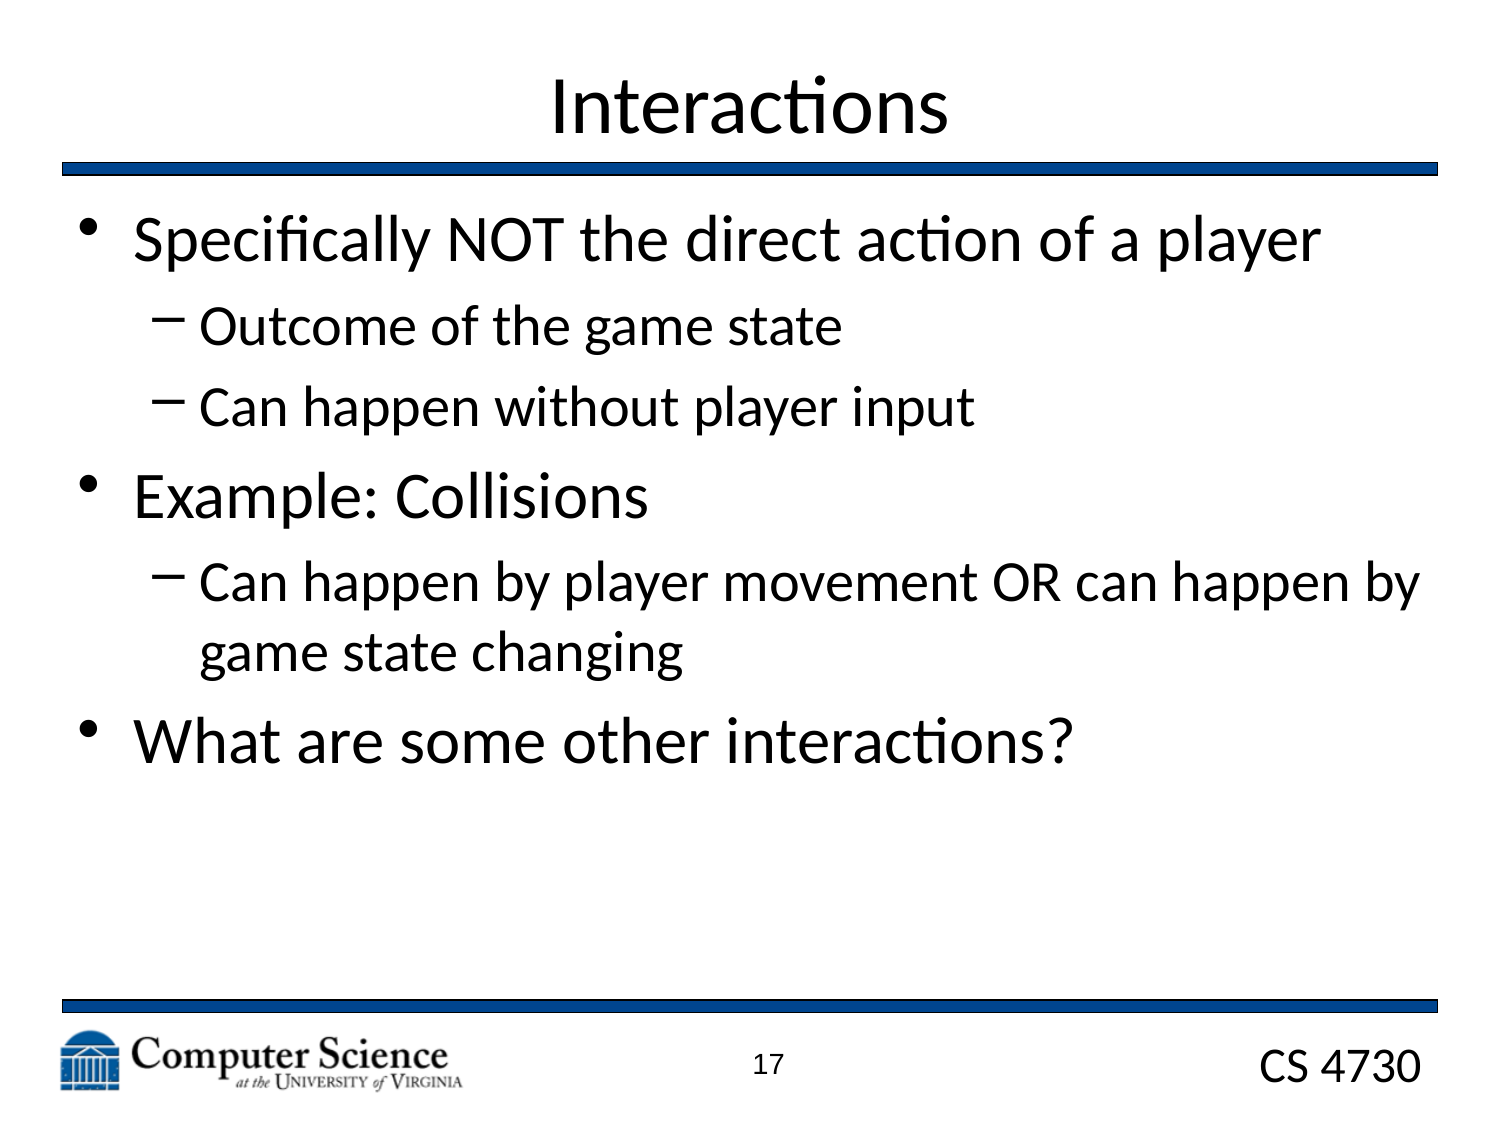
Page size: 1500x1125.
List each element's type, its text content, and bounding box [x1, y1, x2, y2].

picture [50, 1024, 472, 1101]
title Interactions [62, 49, 1438, 151]
footer 17 [512, 1037, 1026, 1088]
list Specifically NOT the direct action of a player Outcome of the game state Can happen without player input Example: Collisions Can happen by player movement OR can happen by game state changing What are some other interactions? [62, 187, 1438, 1001]
